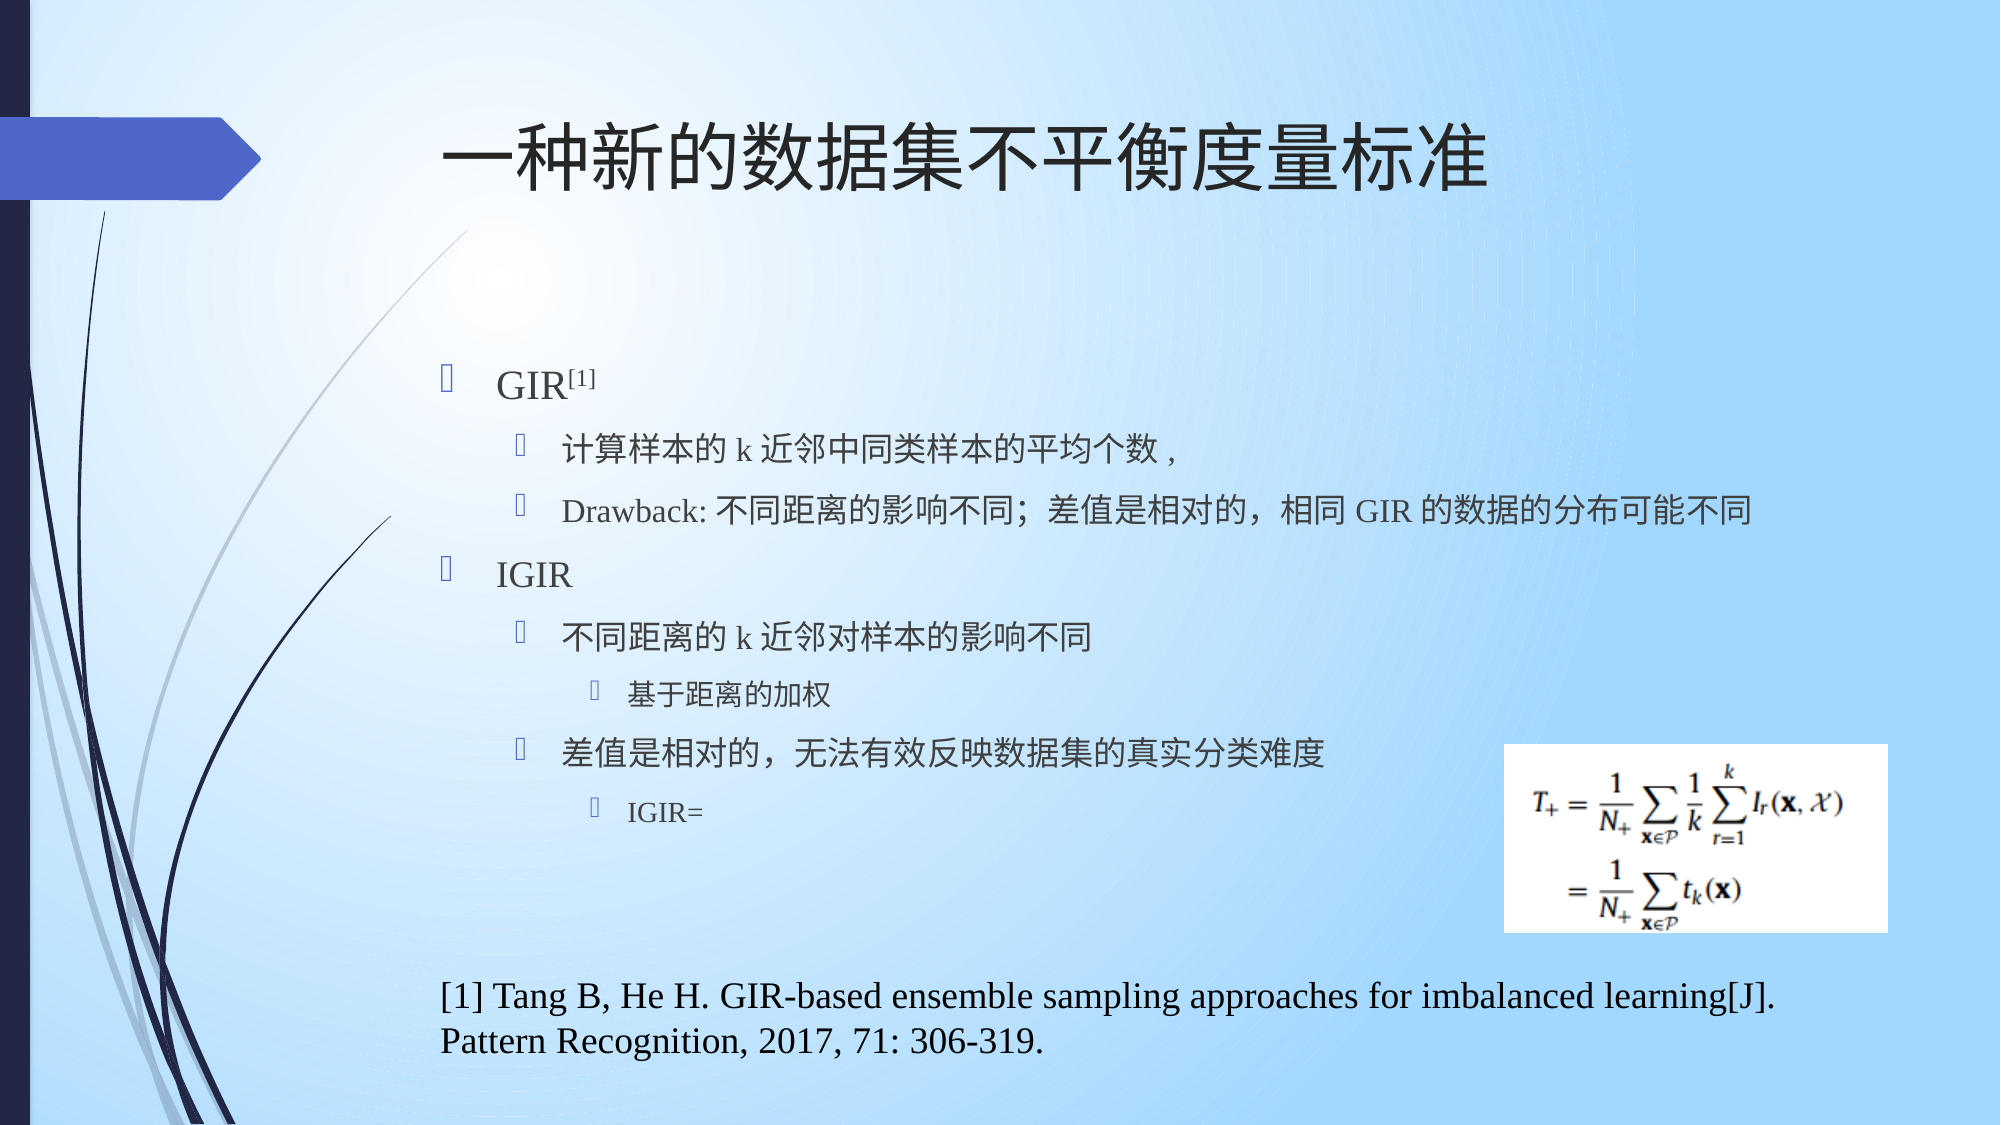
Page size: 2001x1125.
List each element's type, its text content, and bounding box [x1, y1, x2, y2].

picture [1504, 744, 1888, 933]
text_box [1] Tang B, He H. GIR-based ensemble sampling approaches for imbalanced learning[J]. Pattern Recognition, 2017, 71: 306-319. [425, 963, 1888, 1069]
title 一种新的数据集不平衡度量标准 [425, 102, 1888, 313]
